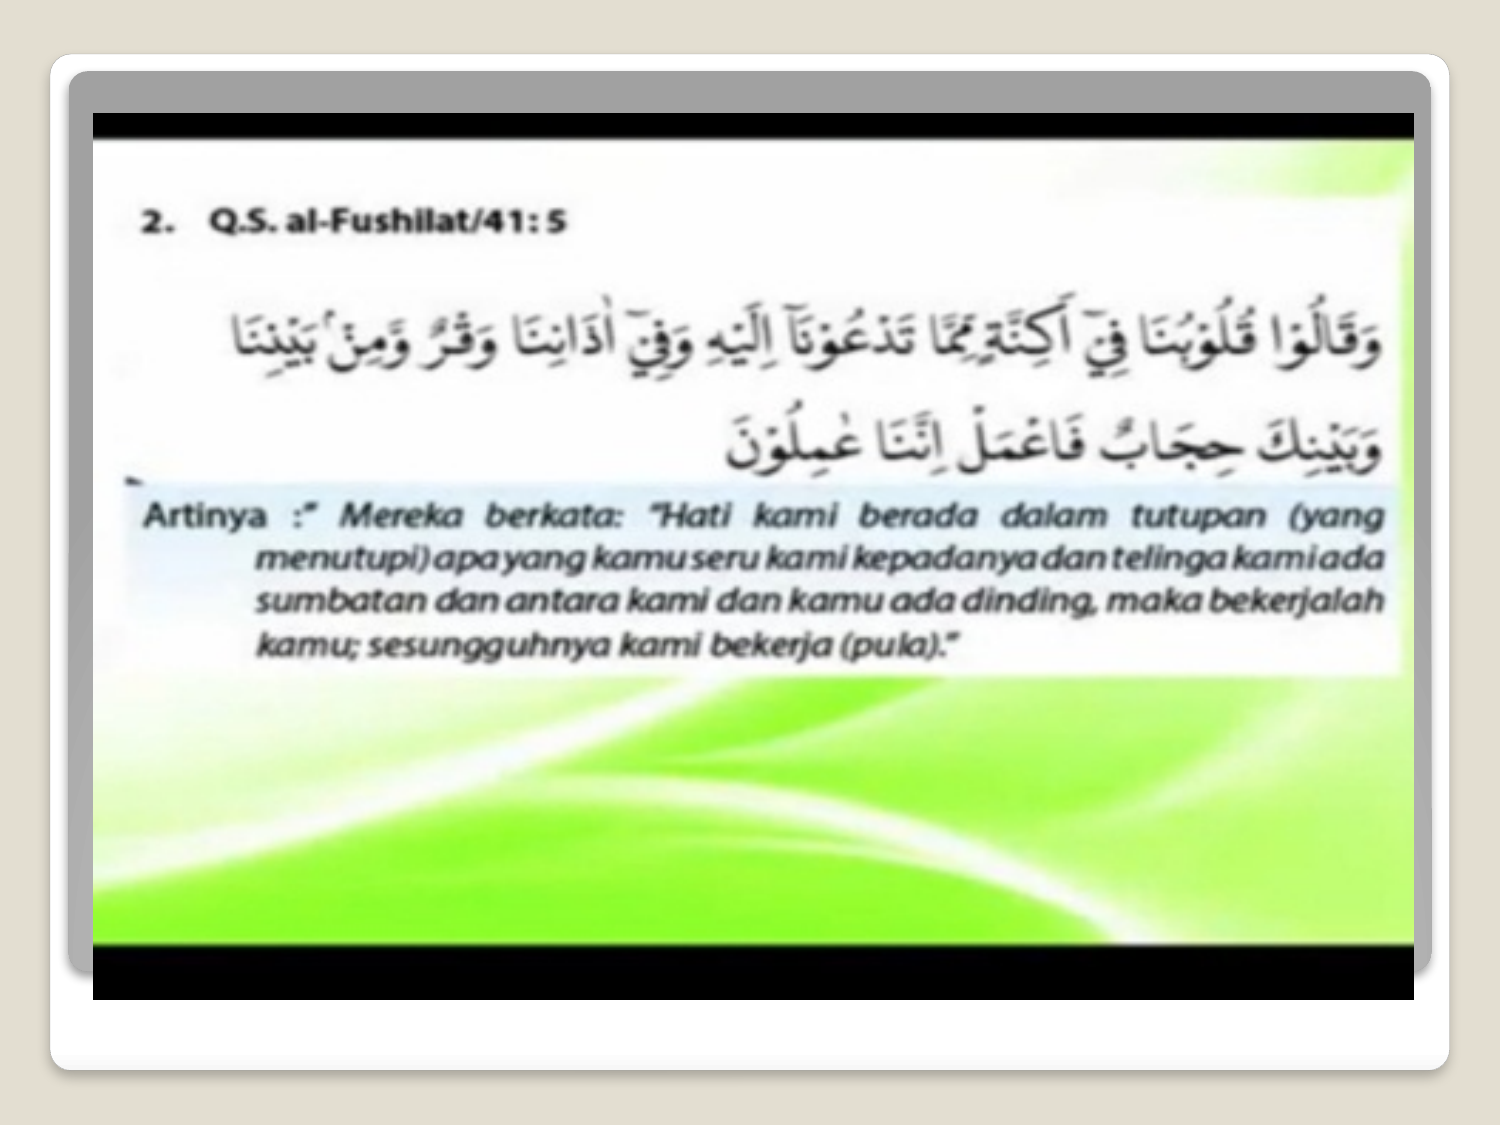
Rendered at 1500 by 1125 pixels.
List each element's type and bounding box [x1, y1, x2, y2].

list [64, 113, 1448, 1000]
